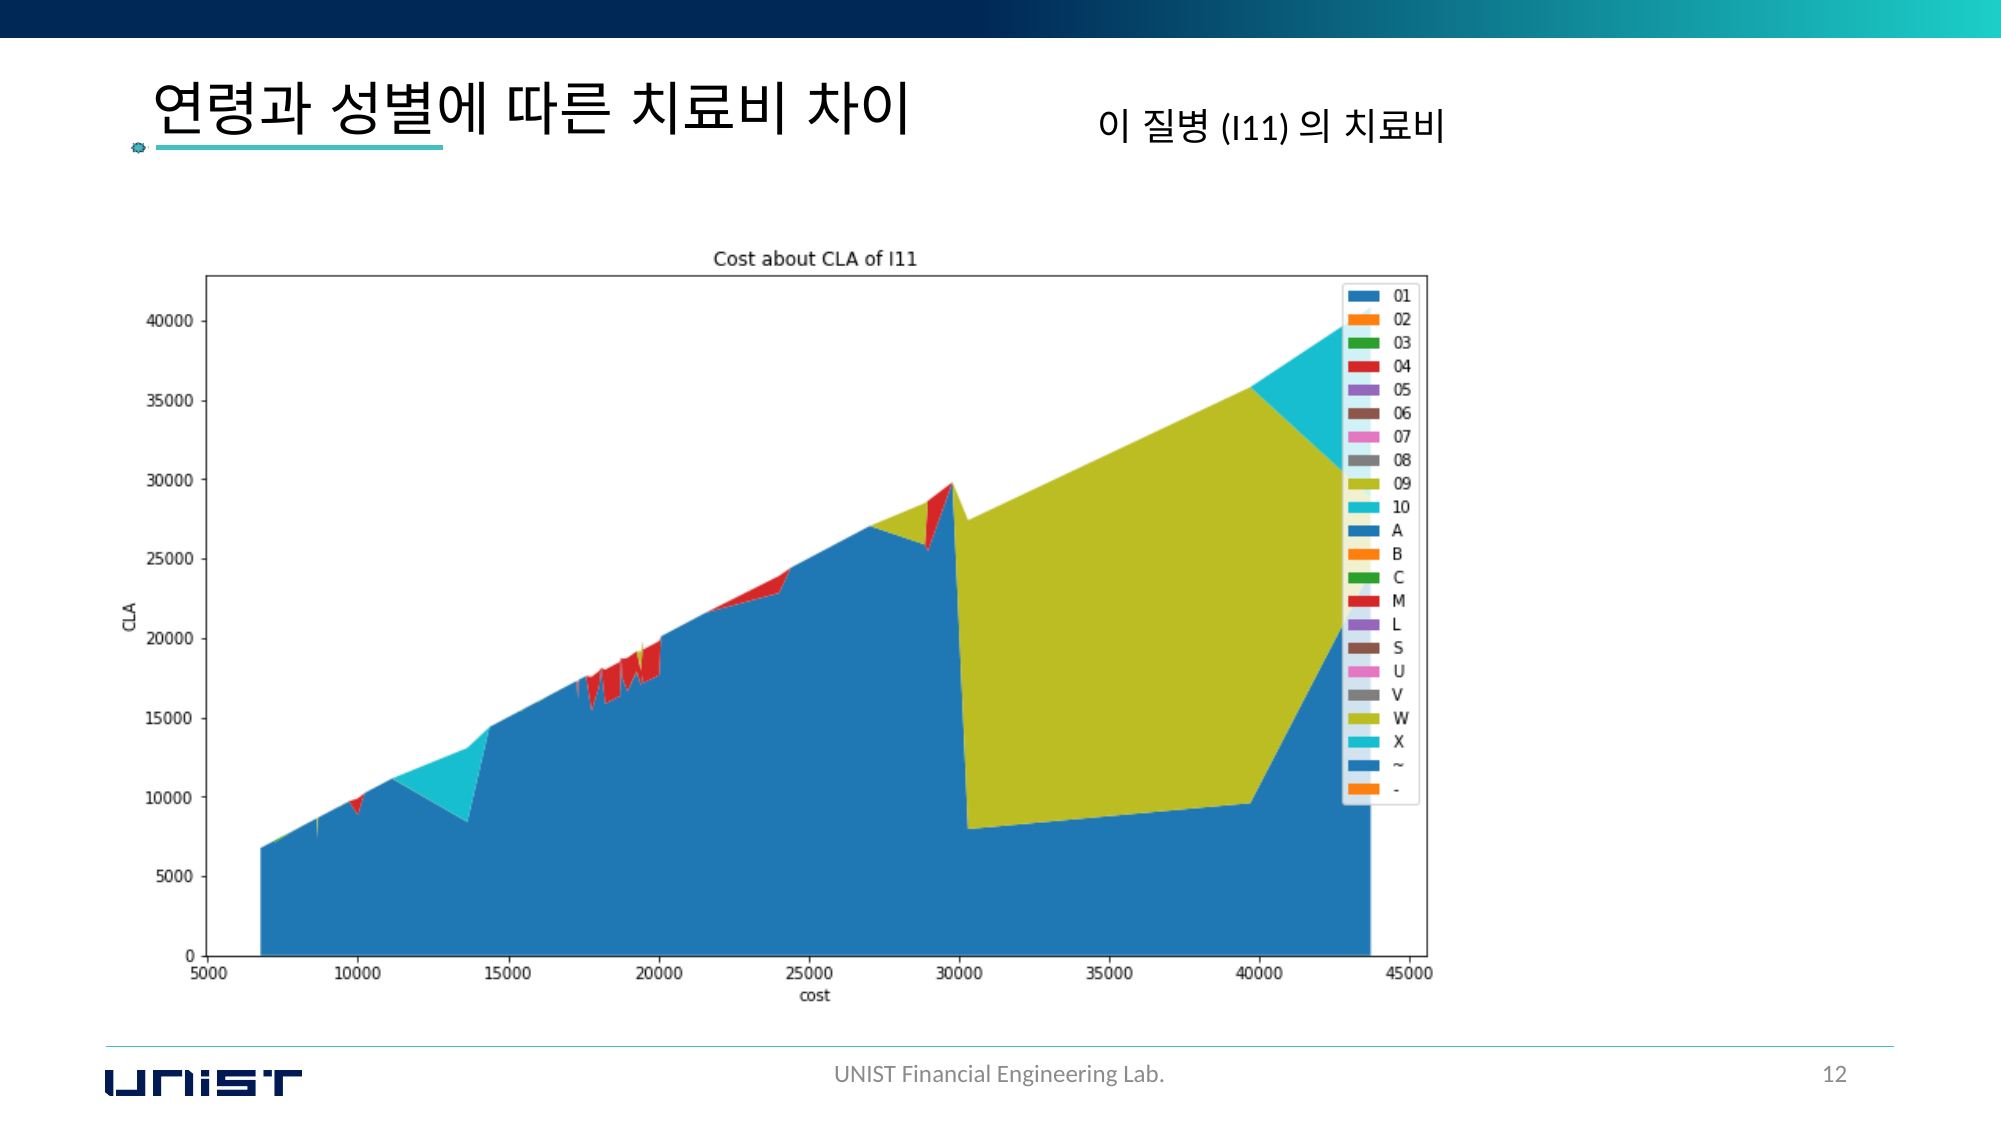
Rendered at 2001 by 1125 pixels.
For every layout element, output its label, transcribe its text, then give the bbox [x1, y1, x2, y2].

footer UNIST Financial Engineering Lab. [662, 1042, 1338, 1103]
picture [121, 137, 149, 159]
slide_number 12 [1412, 1042, 1863, 1103]
picture [105, 1070, 302, 1096]
picture [112, 241, 1497, 1017]
text_box 이 질병(I11)의 치료비 [1082, 95, 1826, 156]
title 연령과 성별에 따른 치료비 차이 [137, 75, 1863, 148]
